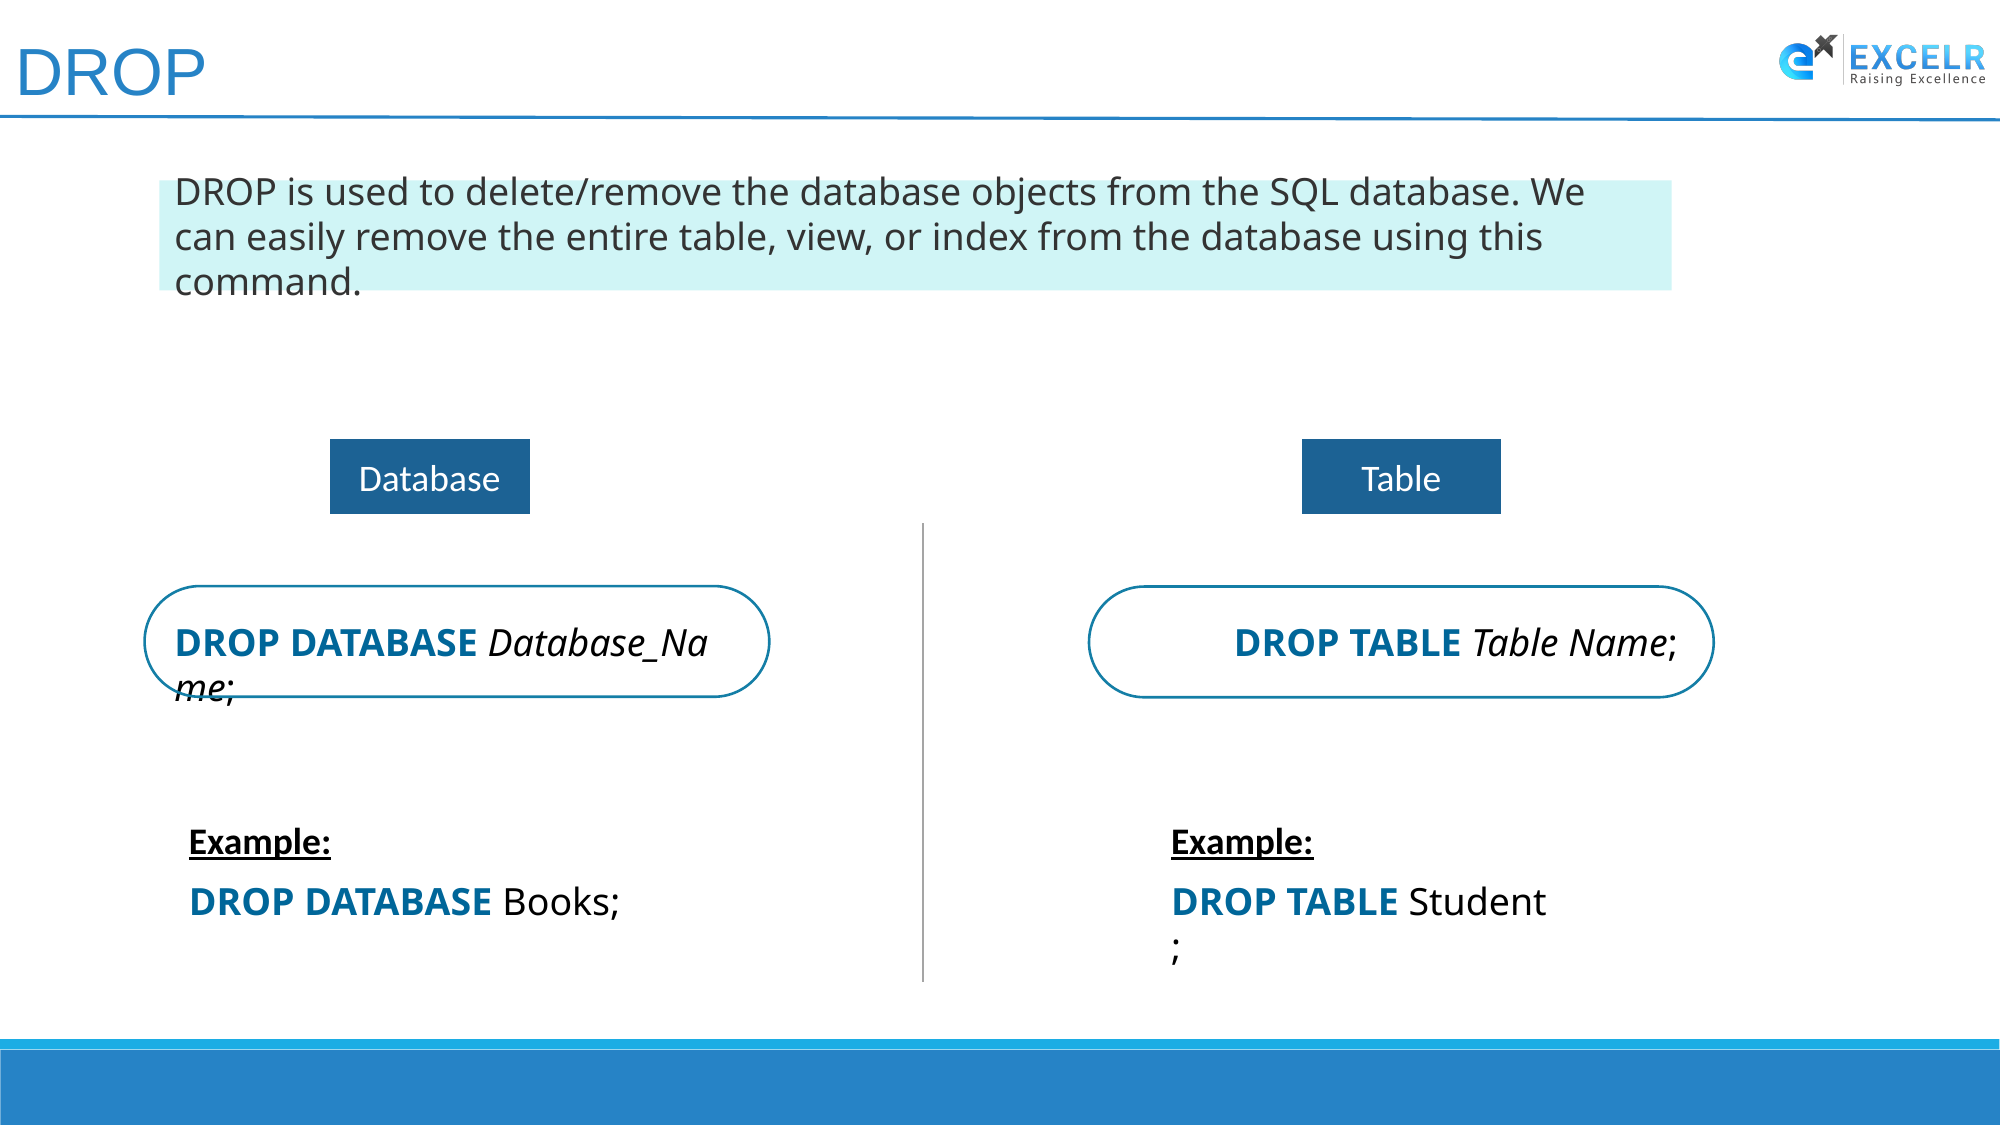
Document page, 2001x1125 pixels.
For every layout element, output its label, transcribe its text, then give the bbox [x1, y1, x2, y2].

text_box Table [1301, 439, 1502, 514]
text_box DROP DATABASE Database_Name; [159, 680, 752, 717]
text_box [0, 116, 2000, 120]
text_box [144, 586, 770, 697]
title DROP [0, 0, 1000, 114]
text_box [1088, 586, 1714, 698]
picture [1778, 3, 1987, 116]
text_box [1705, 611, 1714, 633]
text_box Example: [1155, 809, 1357, 870]
text_box DROP DATABASE Books; [173, 870, 636, 976]
text_box Example: [173, 809, 375, 870]
text_box DROP is used to delete/remove the database objects from the SQL database. We can easily remove the entire table, view, or index from the database using this command. [159, 180, 1672, 291]
text_box DROP TABLE Student; [1155, 870, 1565, 976]
text_box Database [330, 439, 530, 514]
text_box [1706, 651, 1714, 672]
